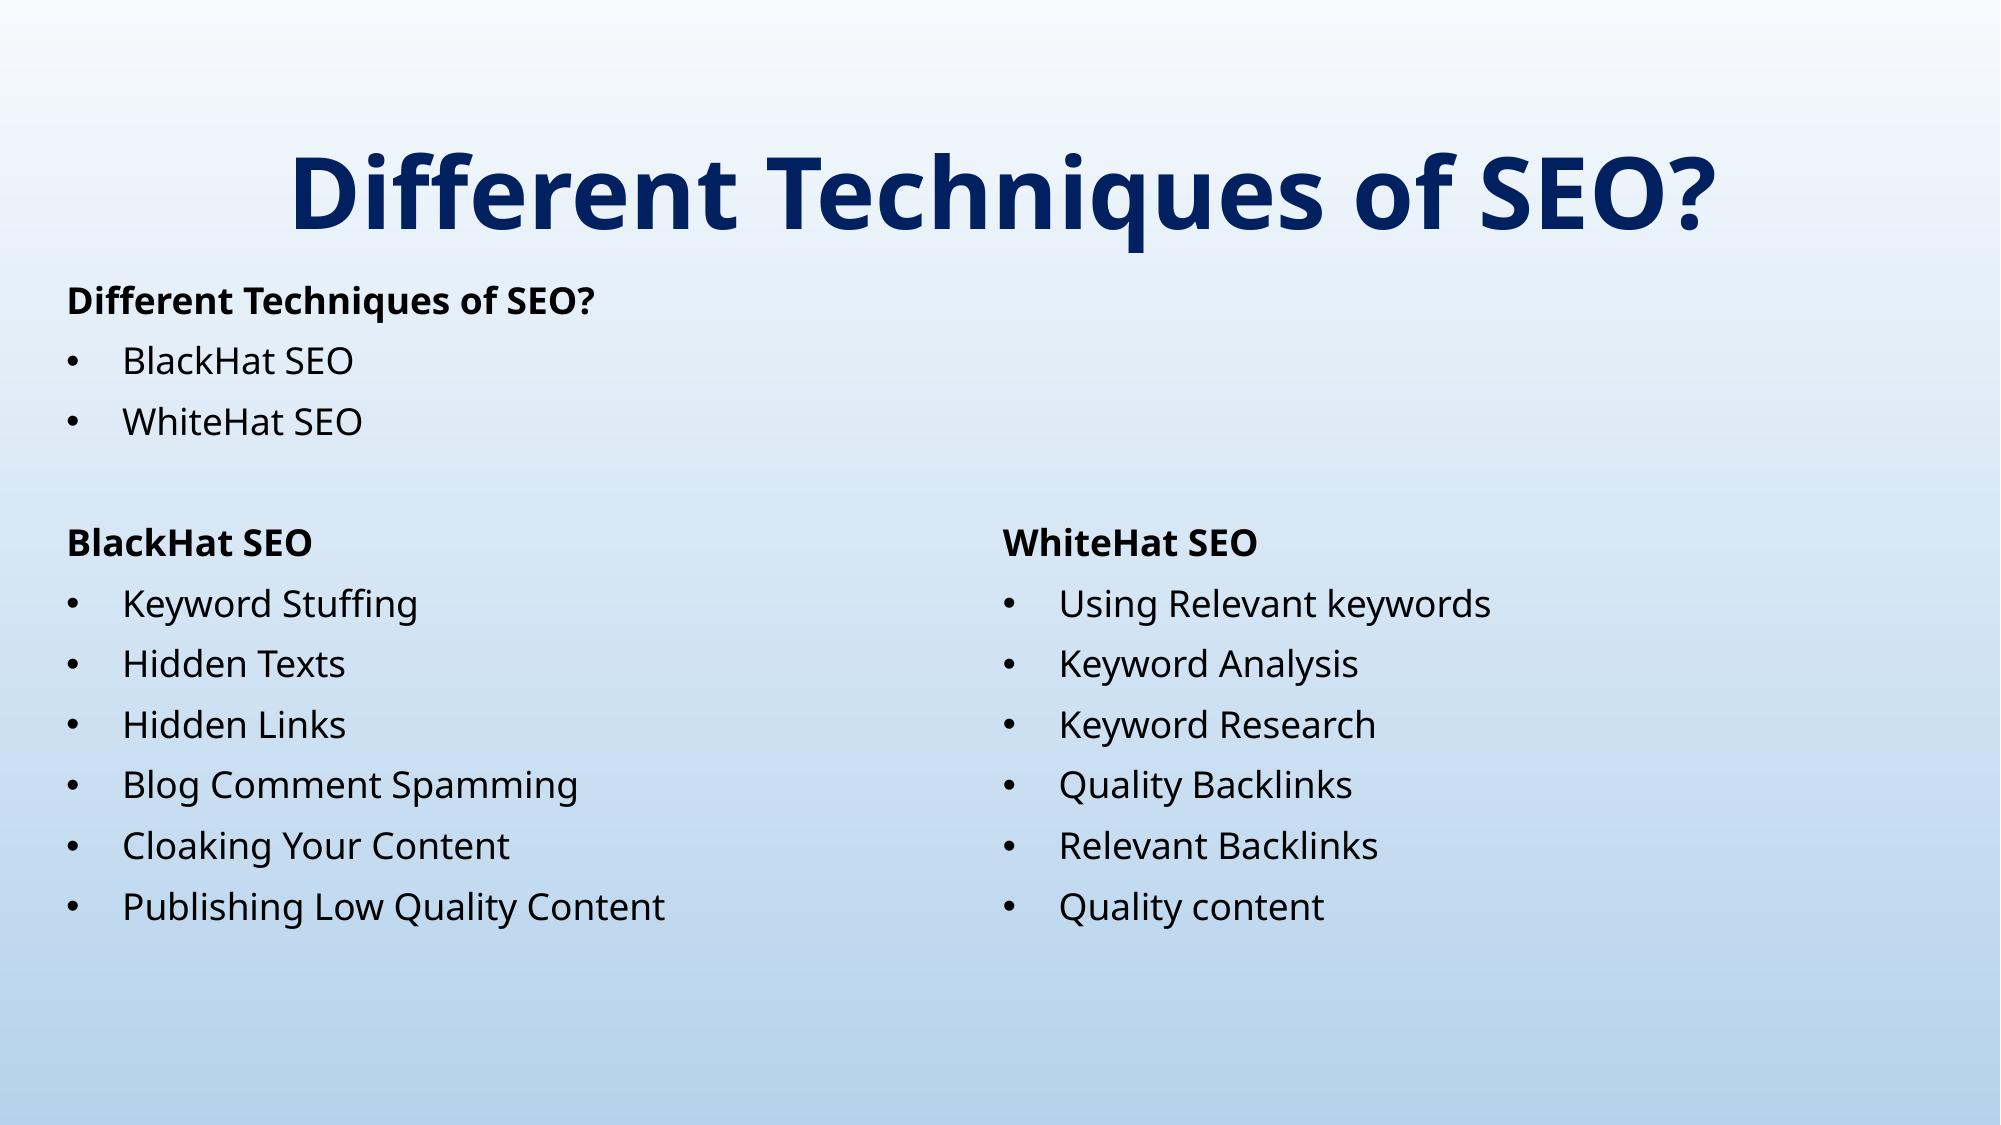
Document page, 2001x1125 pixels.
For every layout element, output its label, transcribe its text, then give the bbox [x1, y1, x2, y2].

subtitle Different Techniques of SEO? BlackHat SEO WhiteHat SEO BlackHat SEO Keyword Stuffing Hidden Texts Hidden Links Blog Comment Spamming Cloaking Your Content Publishing Low Quality Content WhiteHat SEO Using Relevant keywords Keyword Analysis Keyword Research Quality Backlinks Relevant Backlinks Quality content [51, 274, 1955, 1063]
title Different Techniques of SEO? [51, 135, 1955, 259]
